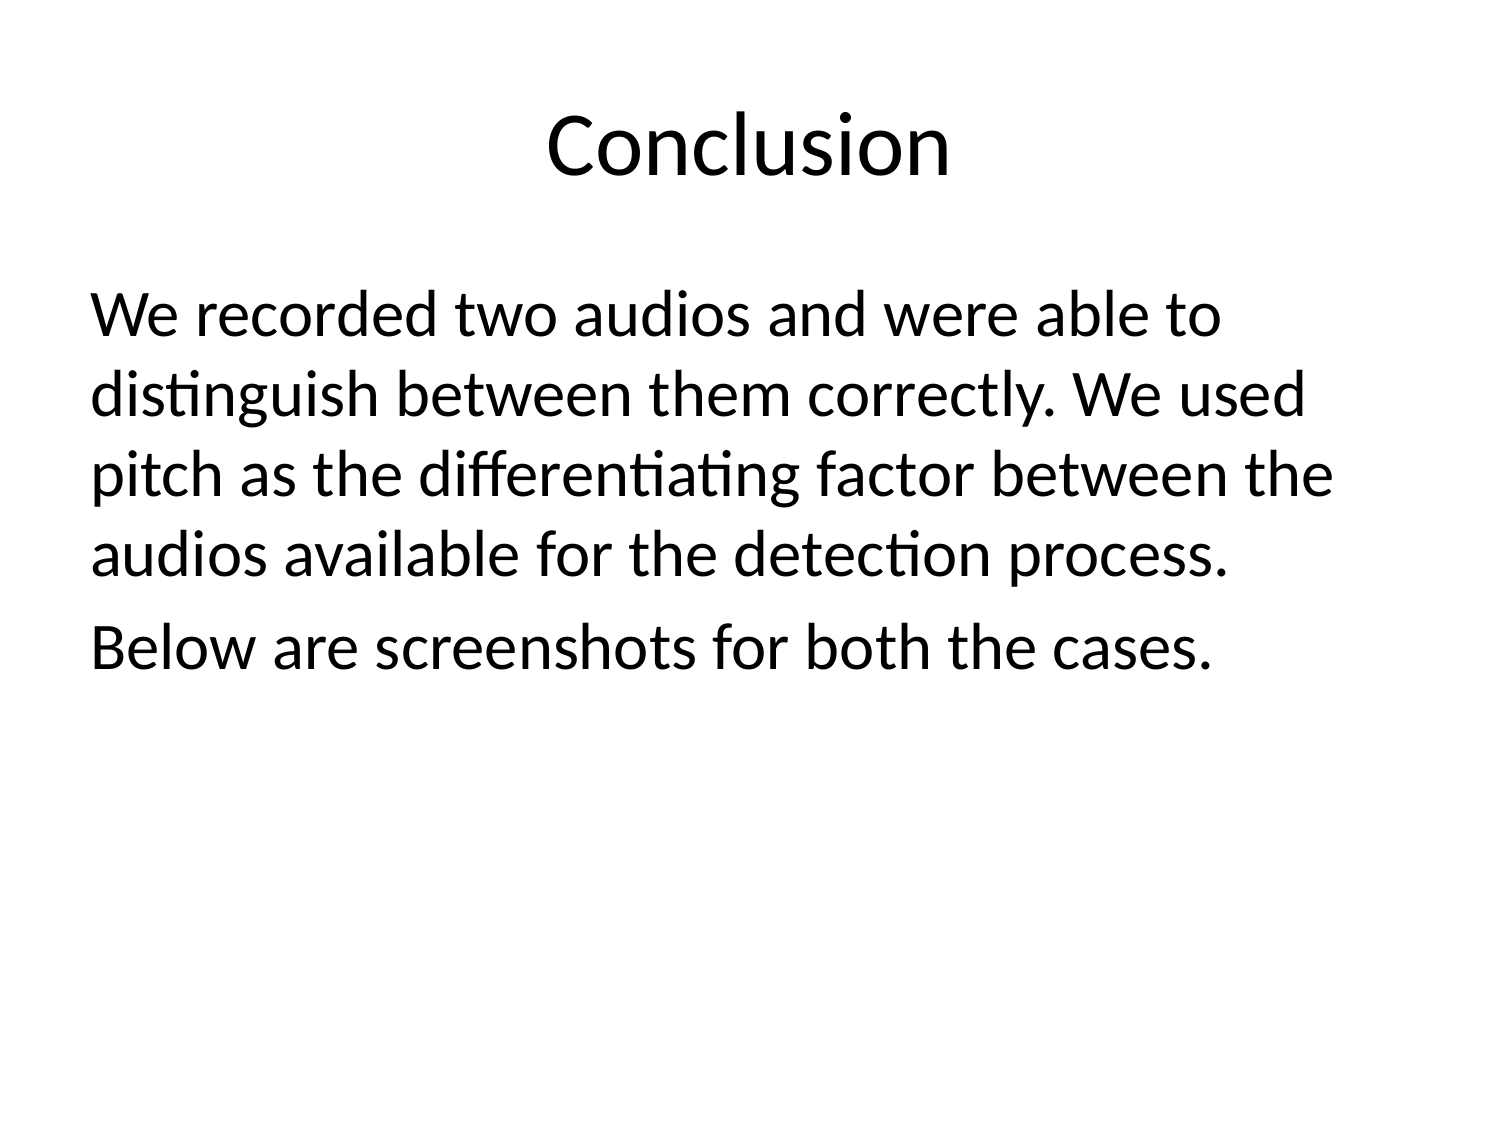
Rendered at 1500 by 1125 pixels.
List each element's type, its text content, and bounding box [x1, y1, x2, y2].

title Conclusion [75, 45, 1425, 233]
list We recorded two audios and were able to distinguish between them correctly. We used pitch as the differentiating factor between the audios available for the detection process. Below are screenshots for both the cases. [75, 262, 1425, 1005]
